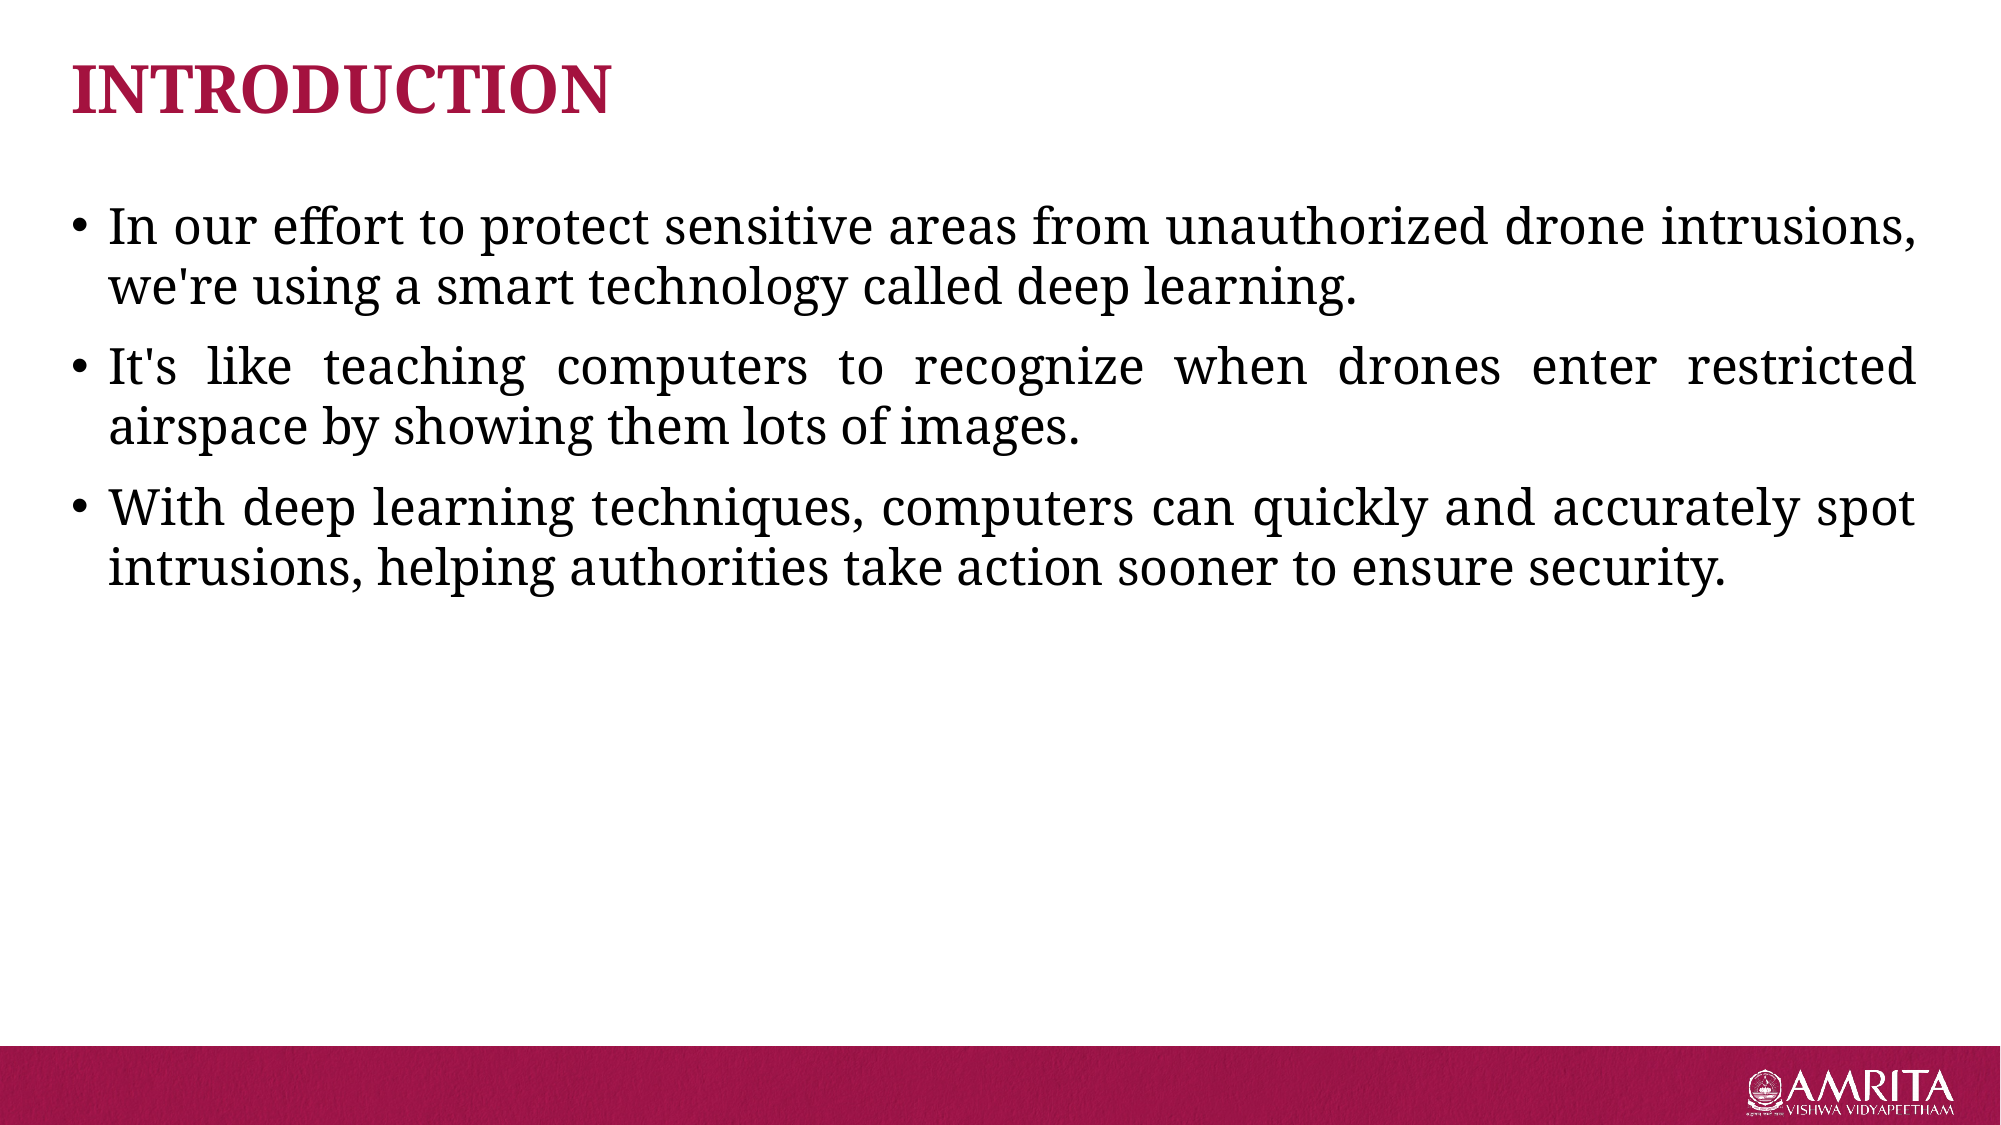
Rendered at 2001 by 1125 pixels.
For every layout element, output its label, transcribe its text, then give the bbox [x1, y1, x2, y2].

picture [0, 1046, 2001, 1125]
title INTRODUCTION [55, 57, 1933, 127]
list In our effort to protect sensitive areas from unauthorized drone intrusions, we're using a smart technology called deep learning.​ It's like teaching computers to recognize when drones enter restricted airspace by showing them lots of images. ​ With deep learning techniques, computers can quickly and accurately spot intrusions, helping authorities take action sooner to ensure security.​ [55, 186, 1933, 992]
